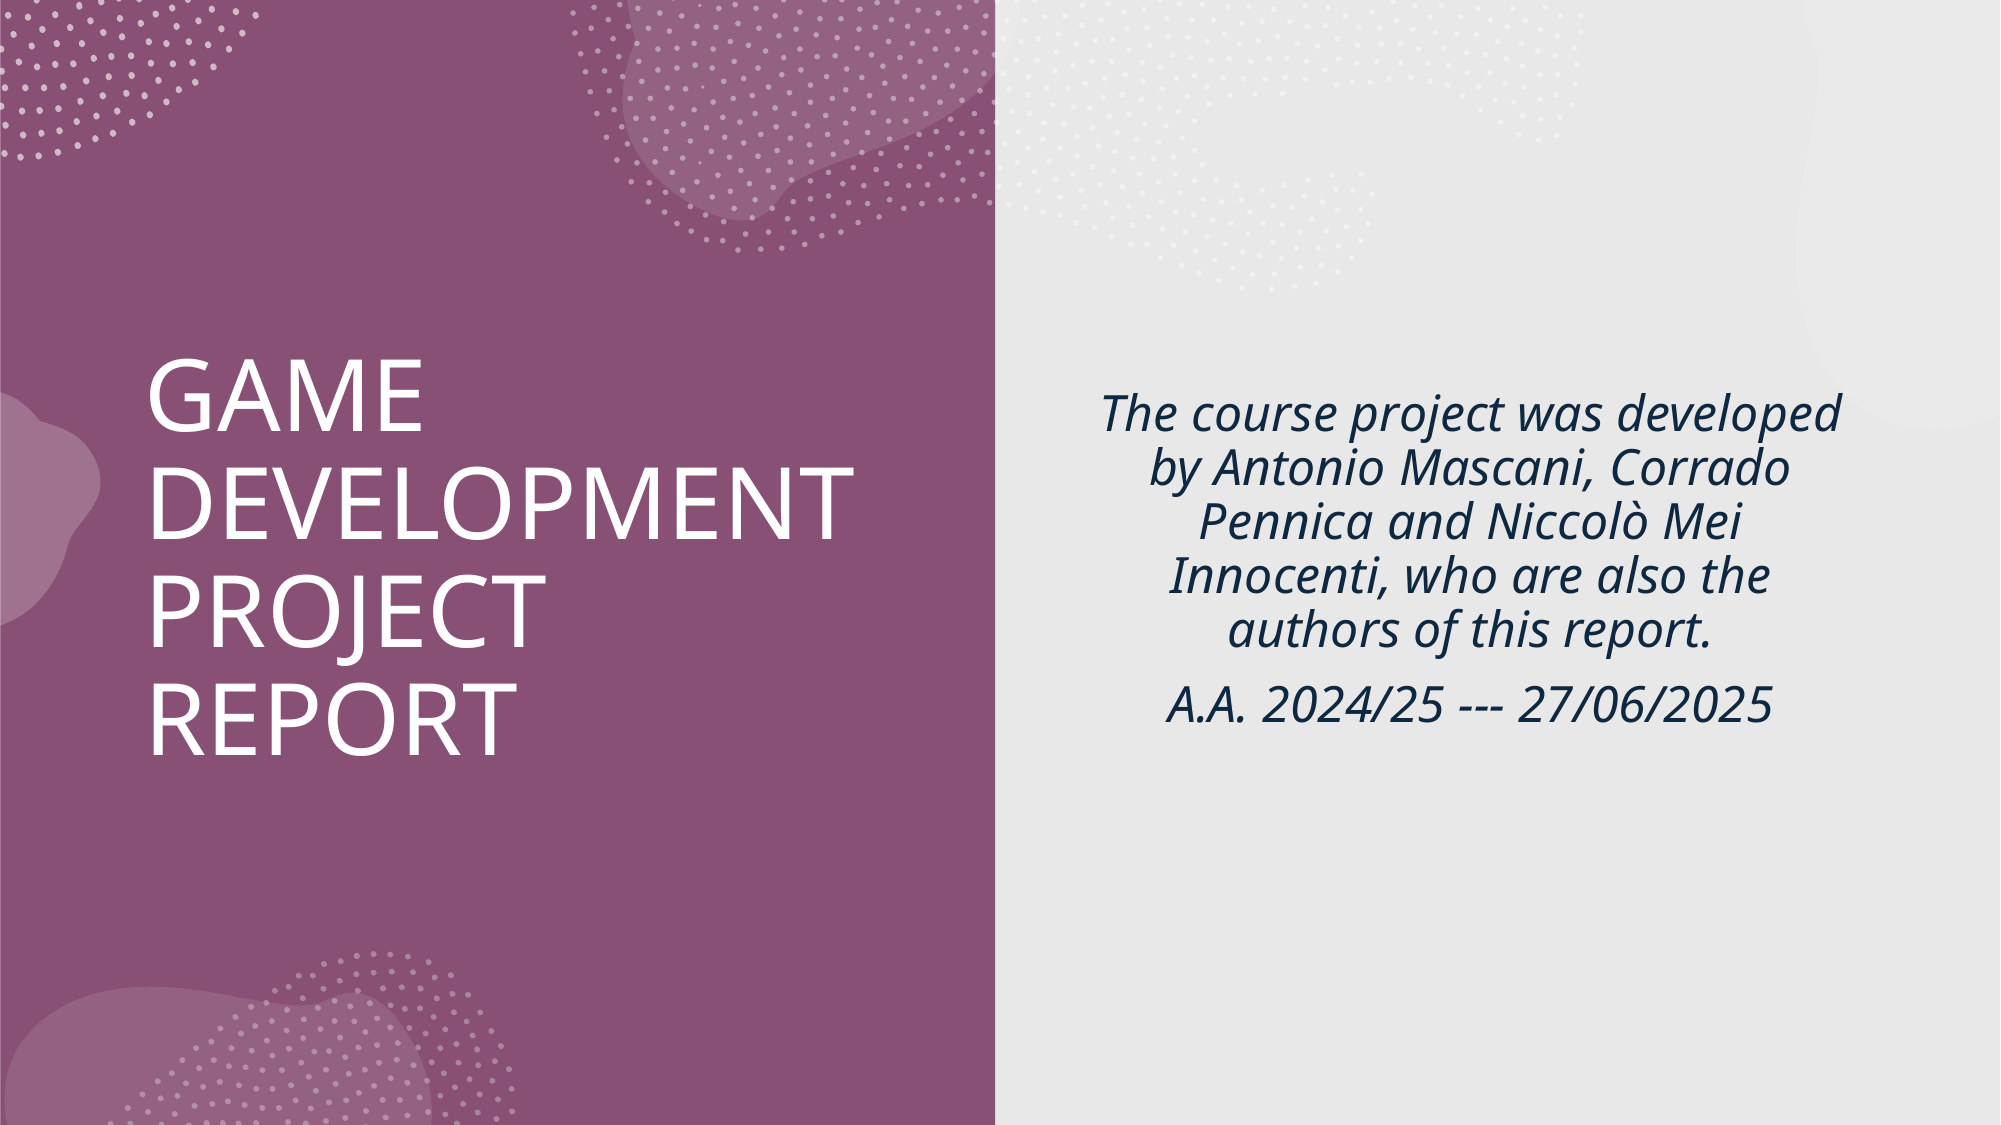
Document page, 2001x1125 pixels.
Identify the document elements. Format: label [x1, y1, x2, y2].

text_box [0, 0, 2000, 1125]
